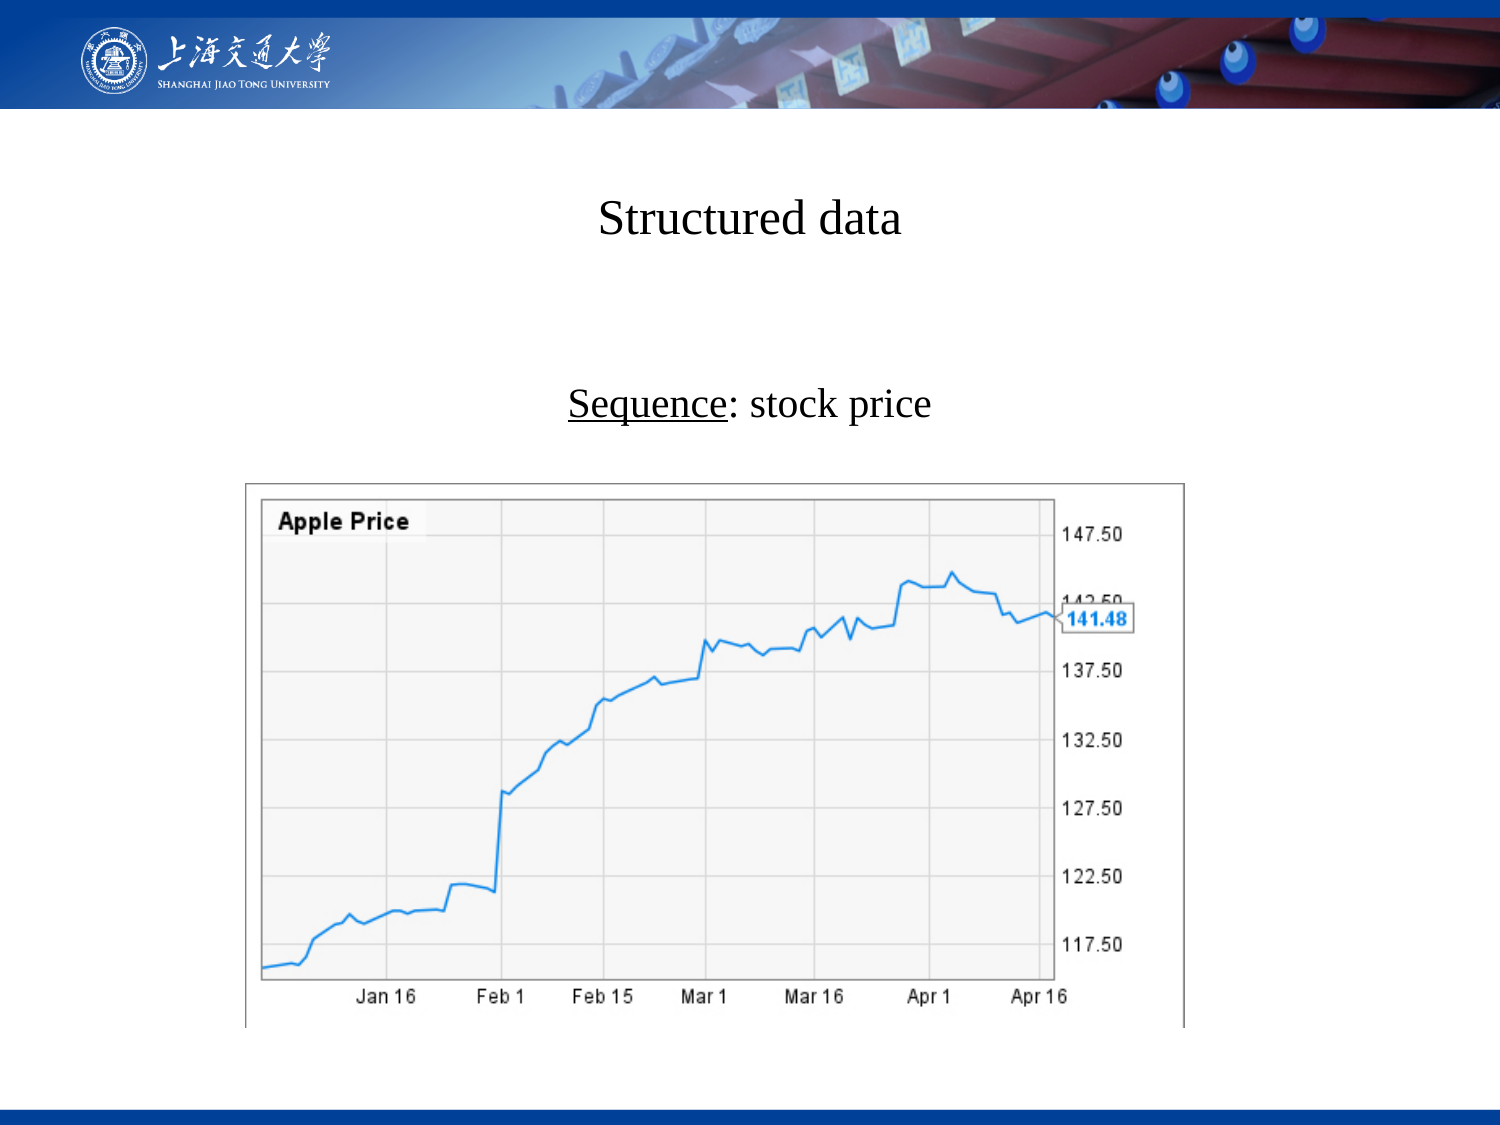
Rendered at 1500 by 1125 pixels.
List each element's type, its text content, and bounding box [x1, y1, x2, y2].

text_box Structured data [582, 176, 918, 252]
picture [0, 18, 1500, 109]
picture [245, 483, 1185, 1028]
text_box Sequence: stock price [552, 368, 948, 434]
